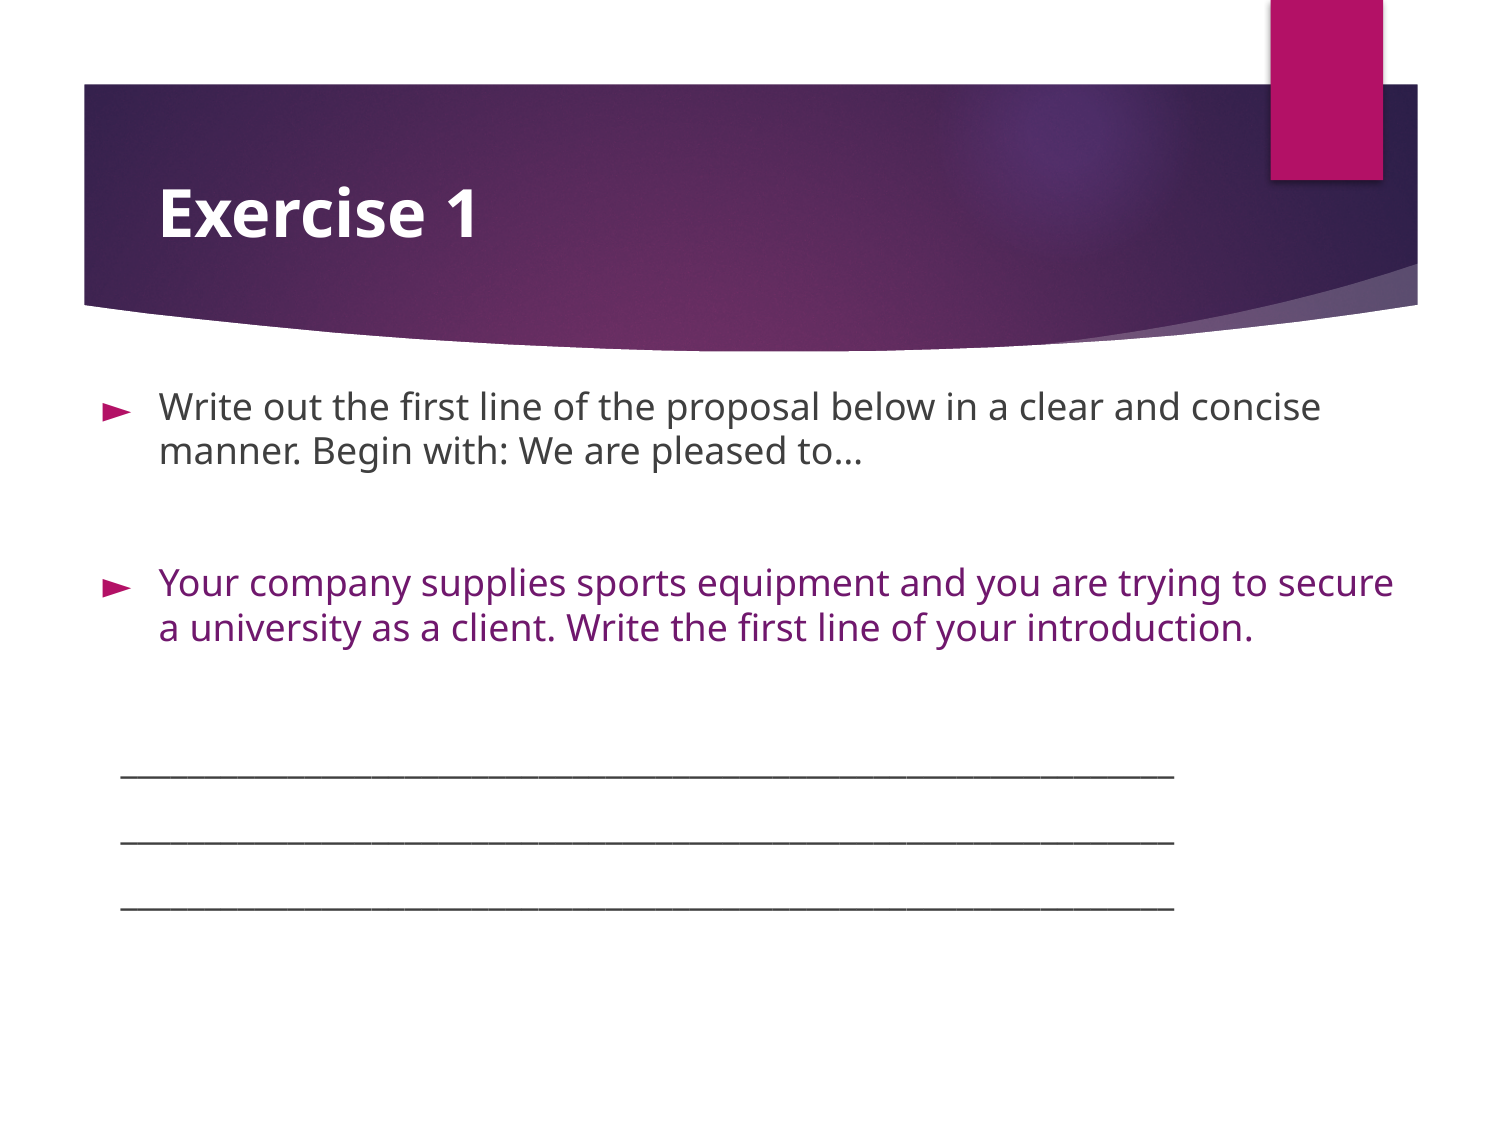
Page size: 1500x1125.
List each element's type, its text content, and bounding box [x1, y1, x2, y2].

title Exercise 1 [142, 152, 1183, 269]
picture [85, 85, 1417, 351]
table_cell Food and Drinks [1209, 322, 1281, 331]
list Write out the first line of the proposal below in a clear and concise manner. Begin with: We are pleased to… Your company supplies sports equipment and you are trying to secure a university as a client. Write the first line of your introduction. _______________________________________________________________ _______________________________________________________________ _______________________________________________________________ [87, 375, 1413, 955]
